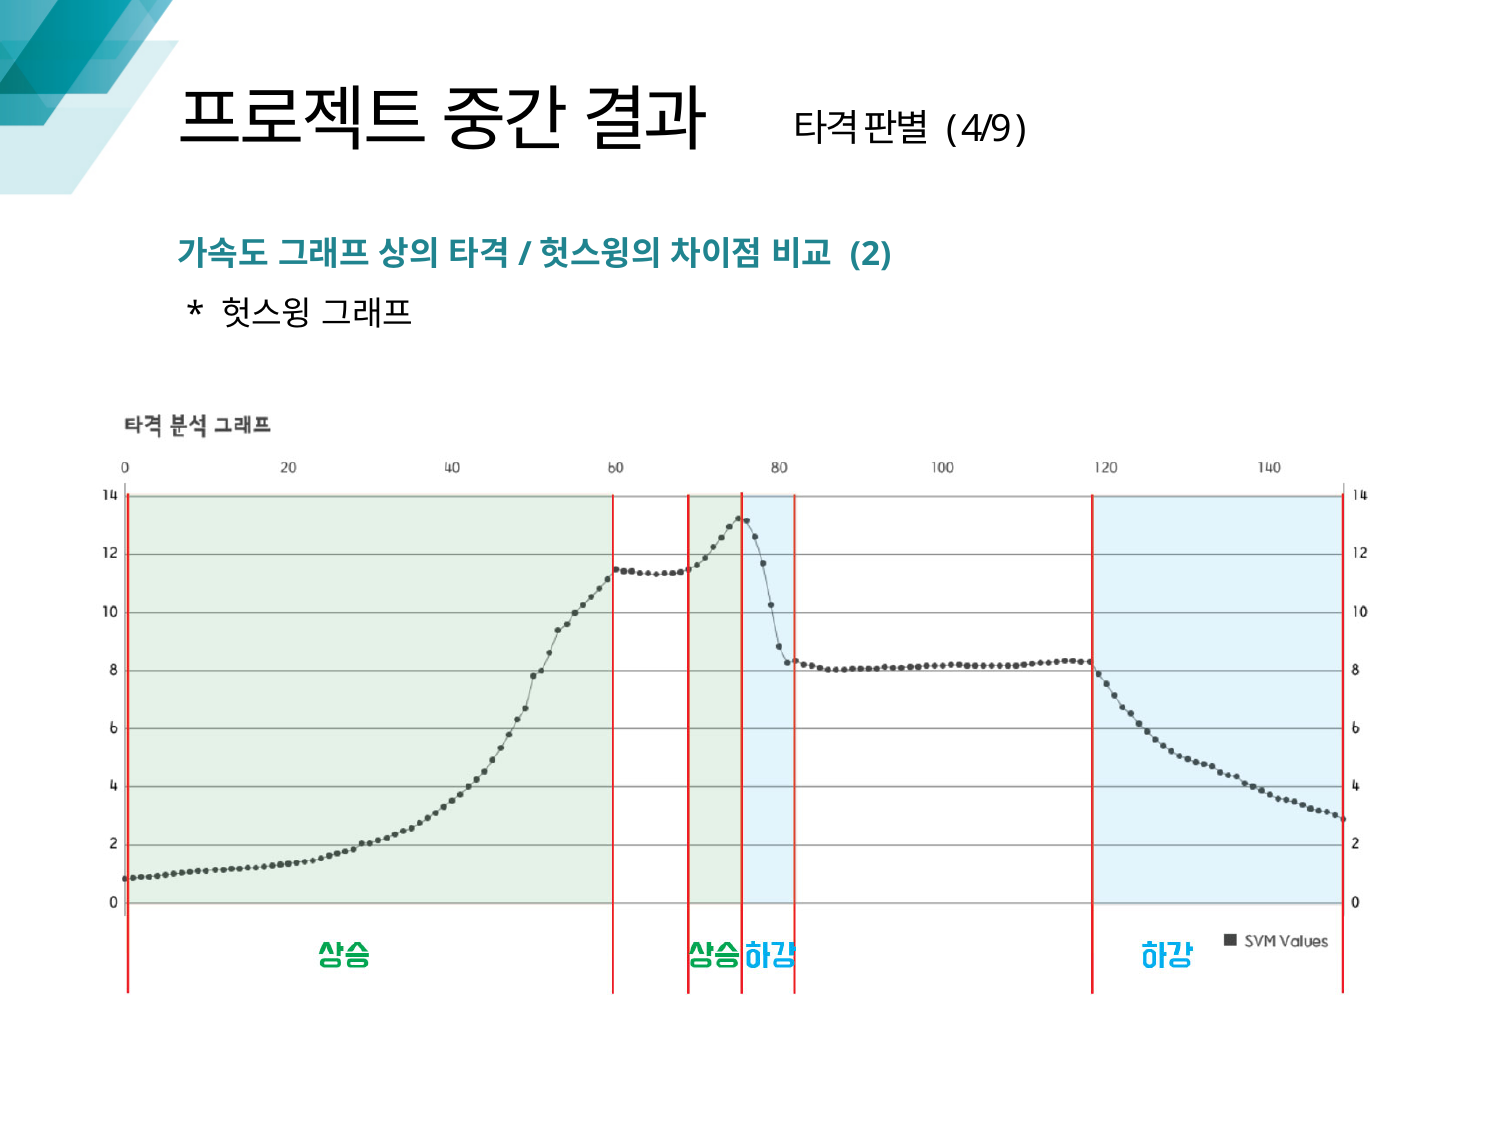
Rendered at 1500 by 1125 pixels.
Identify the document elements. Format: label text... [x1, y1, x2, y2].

title 프로젝트 중간 결과 [162, 53, 792, 189]
text_box 타격 판별 ( 4/9 ) [778, 94, 1078, 164]
text_box 가속도 그래프 상의 타격/헛스윙의 차이점 비교 (2) * 헛스윙 그래프 [162, 205, 1390, 340]
picture [0, 0, 1500, 1125]
